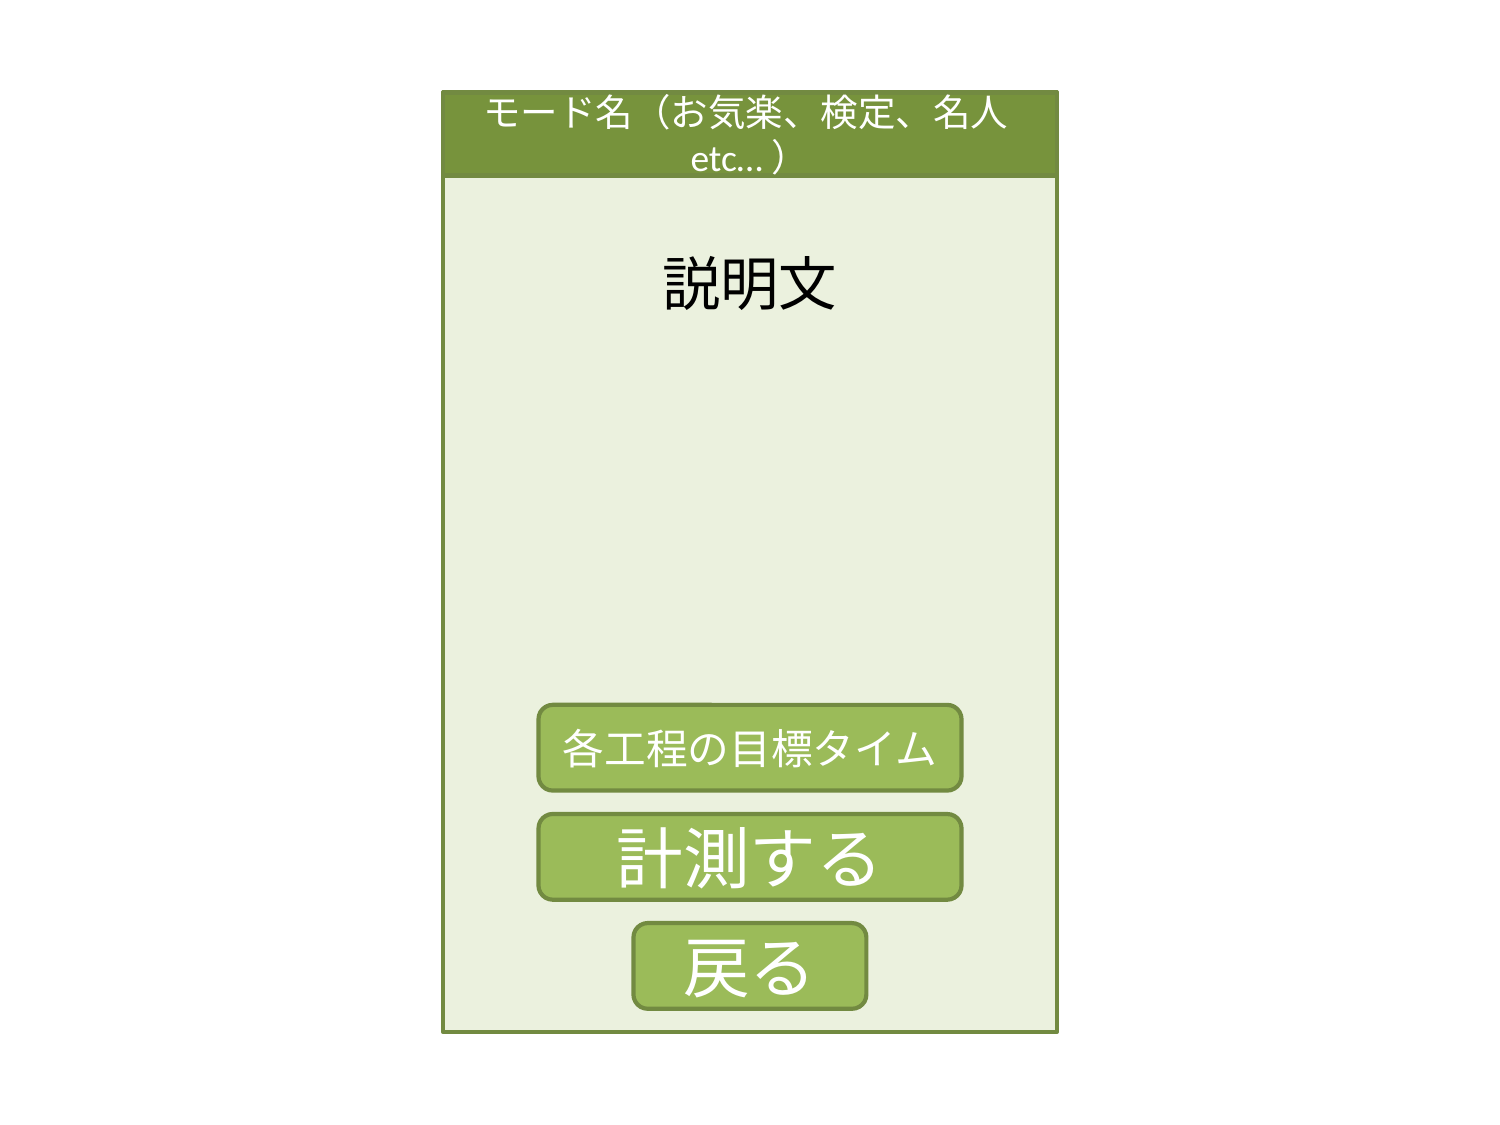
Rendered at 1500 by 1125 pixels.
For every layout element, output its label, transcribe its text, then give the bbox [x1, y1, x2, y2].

text_box [441, 178, 1059, 1034]
text_box モード名（お気楽、検定、名人etc…） [441, 90, 1059, 178]
text_box 説明文 [478, 239, 1022, 325]
text_box 計測する [536, 811, 964, 902]
text_box 戻る [631, 920, 869, 1011]
text_box 各工程の目標タイム [536, 702, 964, 793]
